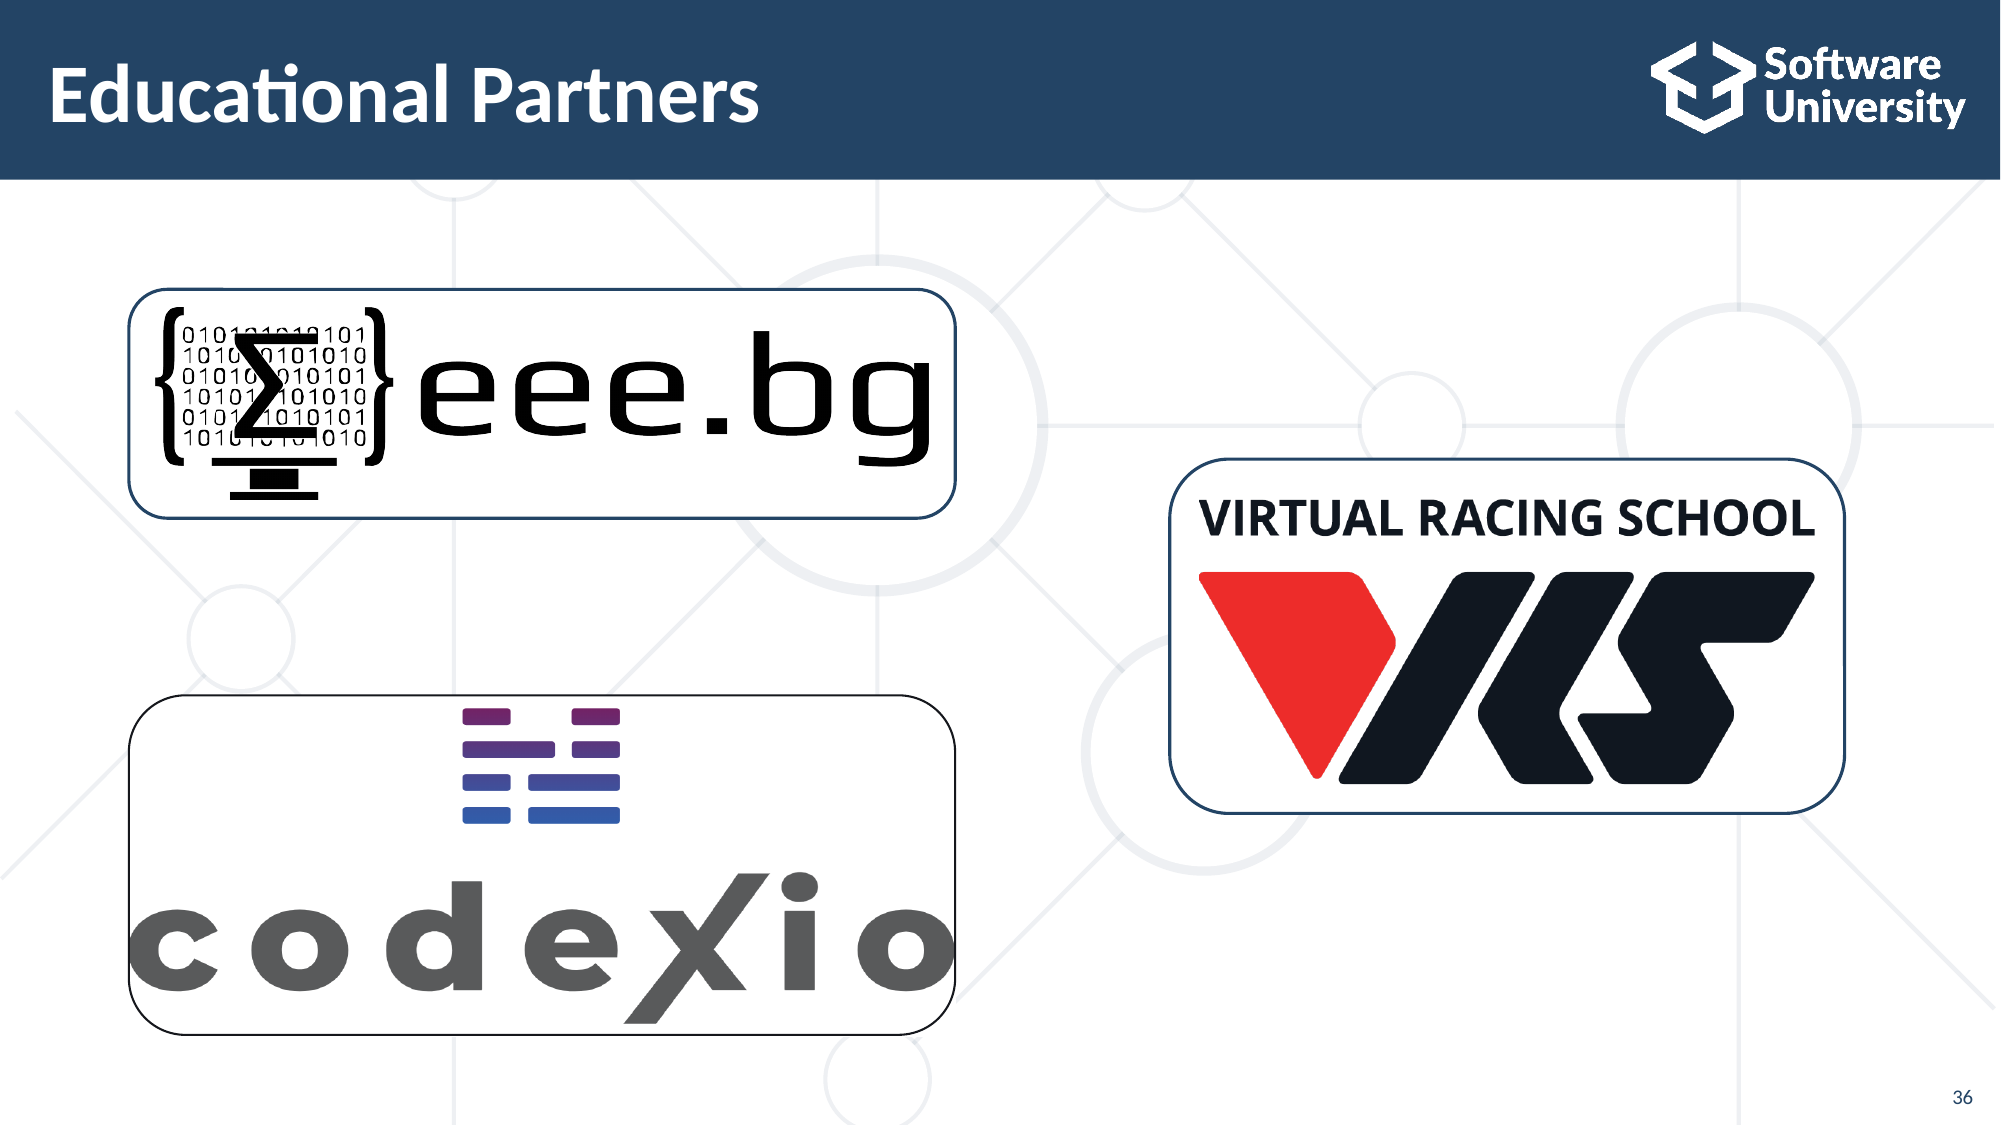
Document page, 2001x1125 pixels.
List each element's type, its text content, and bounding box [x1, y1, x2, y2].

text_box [128, 695, 956, 1038]
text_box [128, 289, 956, 519]
slide_number 36 [1927, 1067, 1989, 1117]
title Educational Partners [31, 16, 1625, 162]
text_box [1169, 333, 1845, 950]
picture [1651, 41, 1966, 134]
